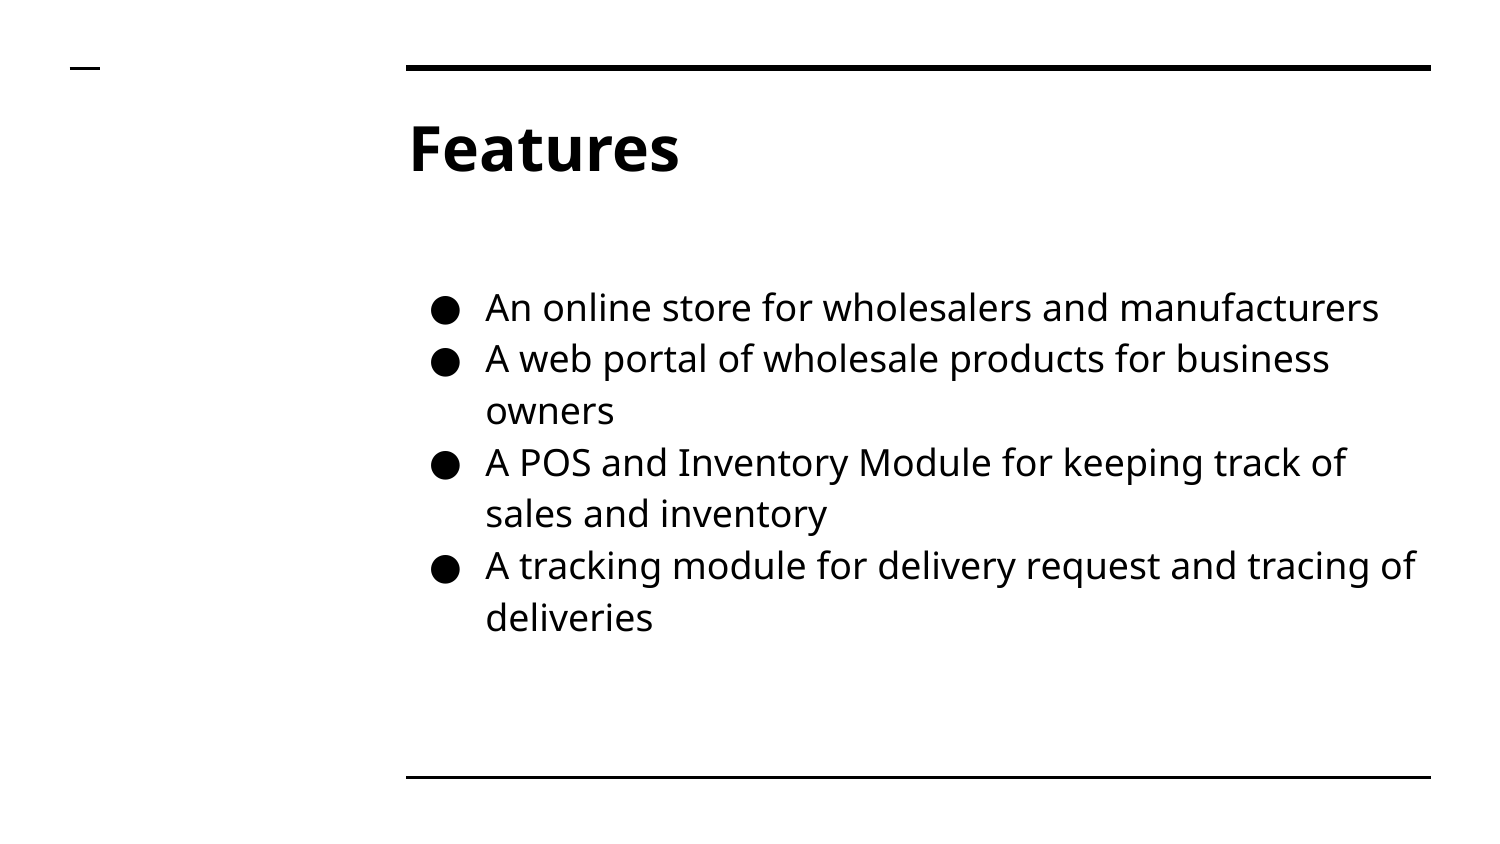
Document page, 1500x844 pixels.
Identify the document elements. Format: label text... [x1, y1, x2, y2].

title Features [393, 94, 1431, 199]
list An online store for wholesalers and manufacturers A web portal of wholesale products for business owners A POS and Inventory Module for keeping track of sales and inventory A tracking module for delivery request and tracing of deliveries [395, 261, 1433, 755]
